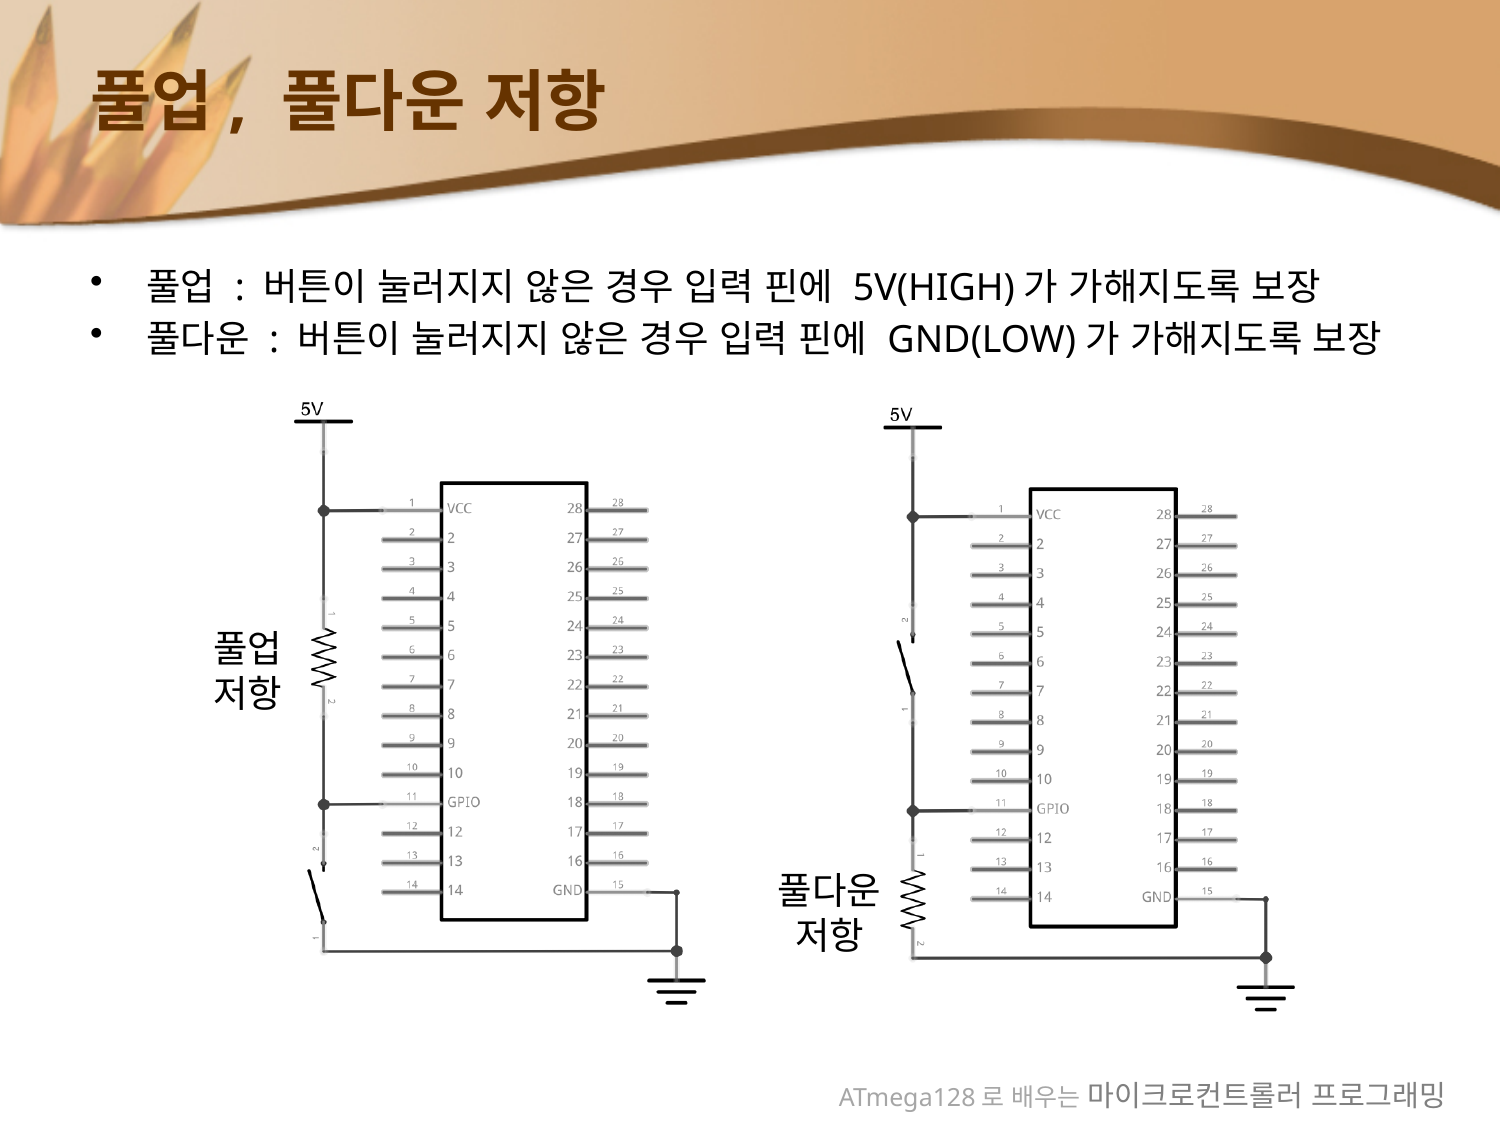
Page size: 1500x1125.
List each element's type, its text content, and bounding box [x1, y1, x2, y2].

text_box 풀다운 저항 [763, 859, 874, 965]
list 풀업 : 버튼이 눌러지지 않은 경우 입력 핀에 5V(HIGH)가 가해지도록 보장 풀다운 : 버튼이 눌러지지 않은 경우 입력 핀에 GND(LOW)가 가해지도록 보장 [75, 255, 1425, 1047]
text_box 풀업 저항 [198, 617, 283, 723]
title 풀업, 풀다운 저항 [75, 47, 1376, 150]
picture [0, 0, 1500, 1125]
